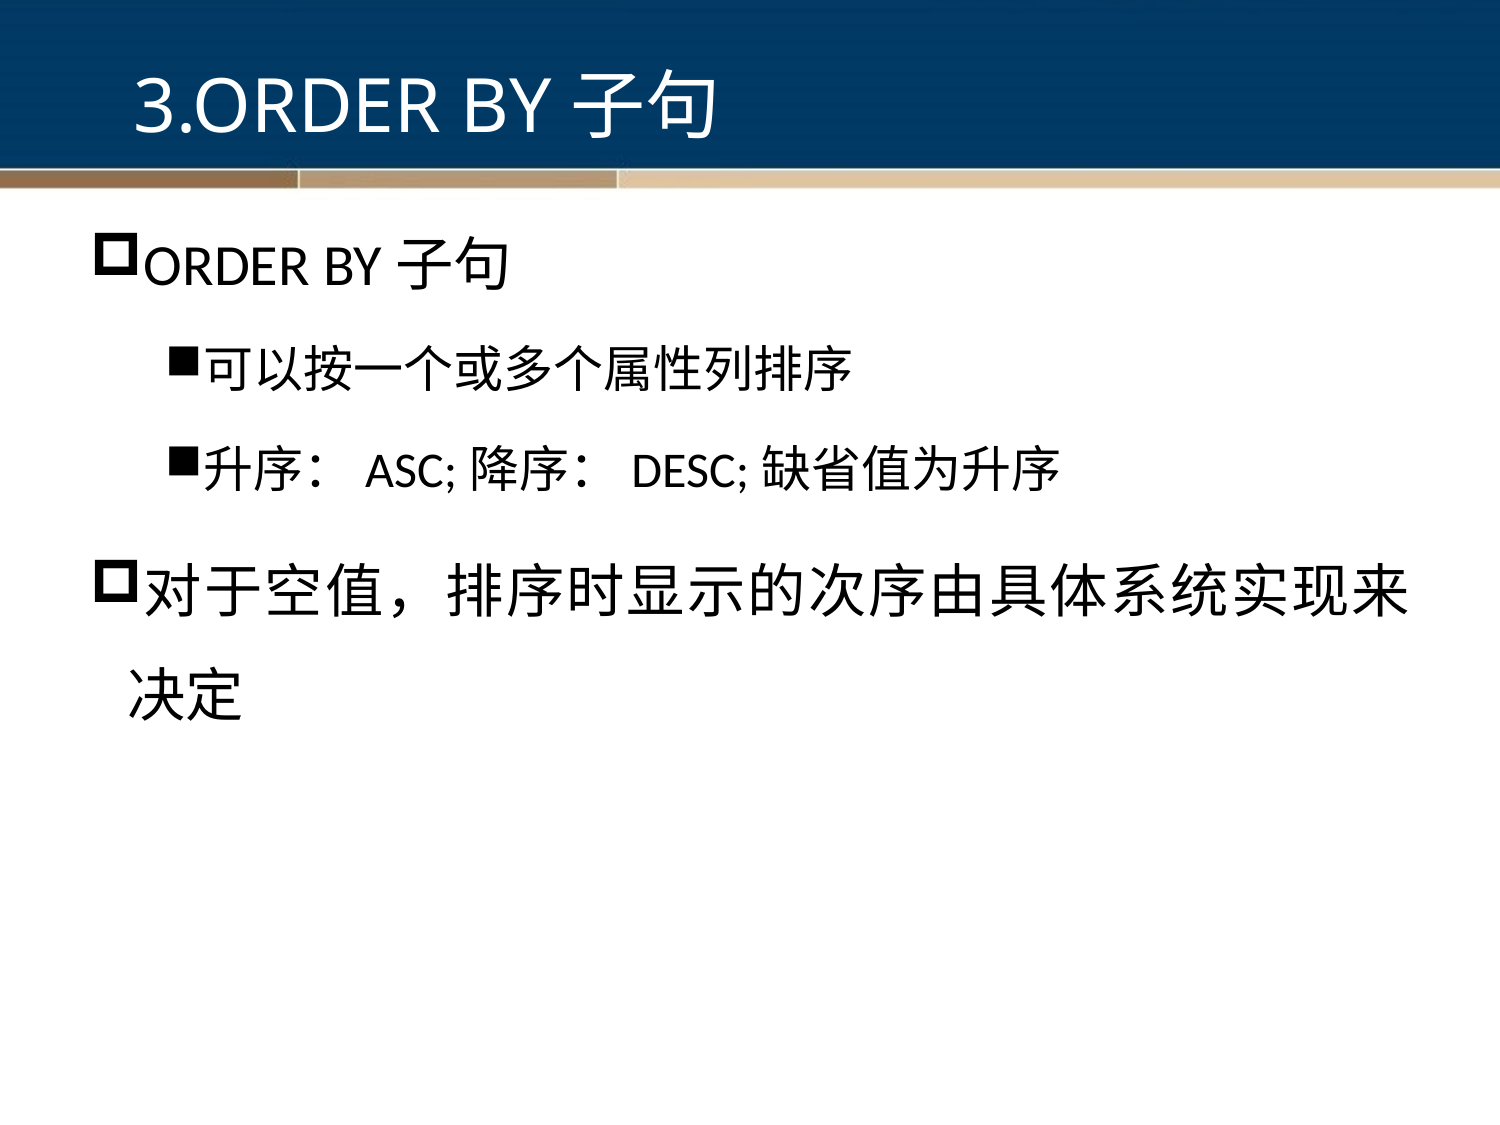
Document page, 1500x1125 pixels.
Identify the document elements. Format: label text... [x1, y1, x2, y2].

list ORDER BY子句 可以按一个或多个属性列排序 升序：ASC;降序：DESC;缺省值为升序 对于空值，排序时显示的次序由具体系统实现来决定 [75, 184, 1425, 981]
picture [0, 0, 1500, 1125]
title 3.ORDER BY子句 [118, 0, 1413, 184]
